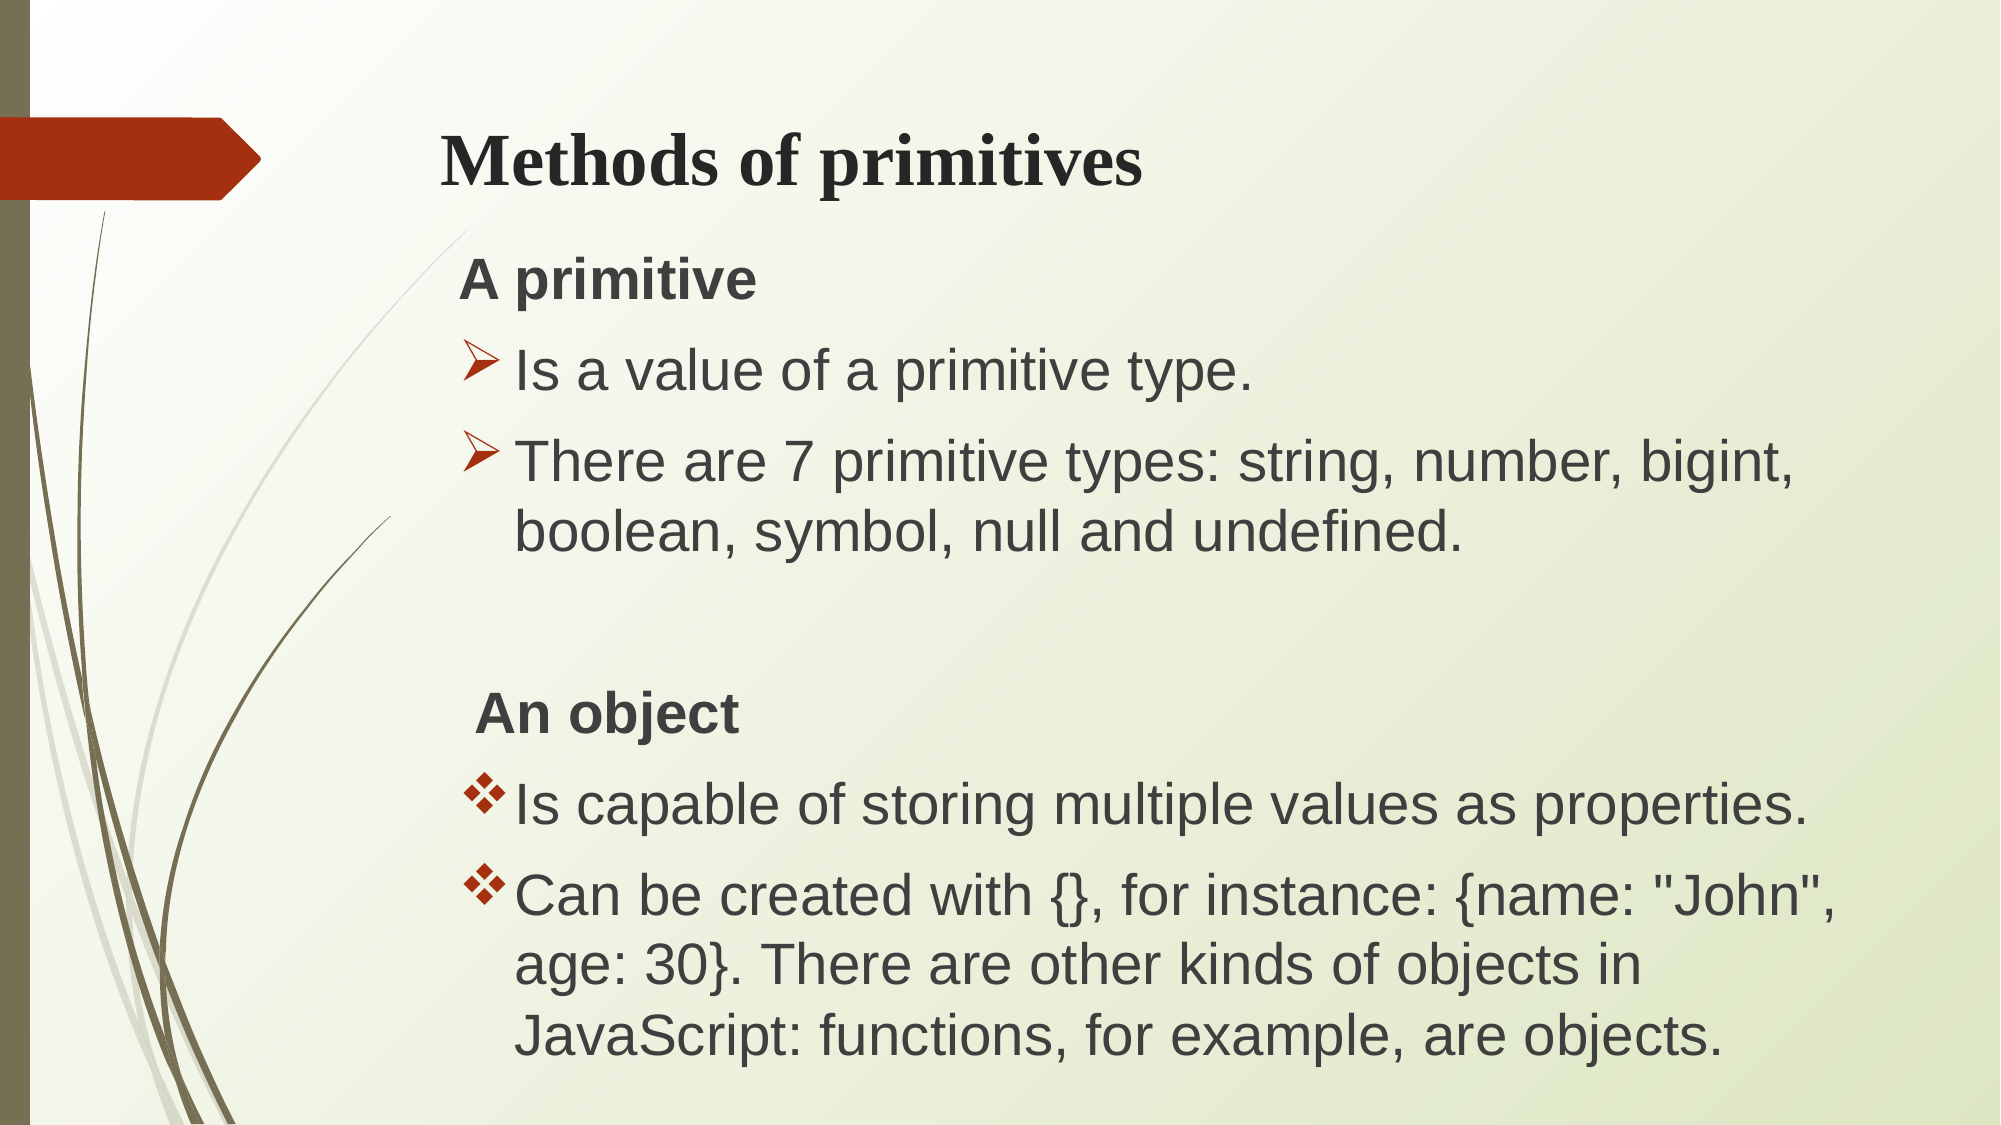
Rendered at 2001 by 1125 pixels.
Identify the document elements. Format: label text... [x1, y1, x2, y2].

list A primitive Is a value of a primitive type. There are 7 primitive types: string, number, bigint, boolean, symbol, null and undefined. An object Is capable of storing multiple values as properties. Can be created with {}, for instance: {name: "John", age: 30}. There are other kinds of objects in JavaScript: functions, for example, are objects. [424, 234, 1888, 1093]
title Methods of primitives [425, 102, 1888, 234]
